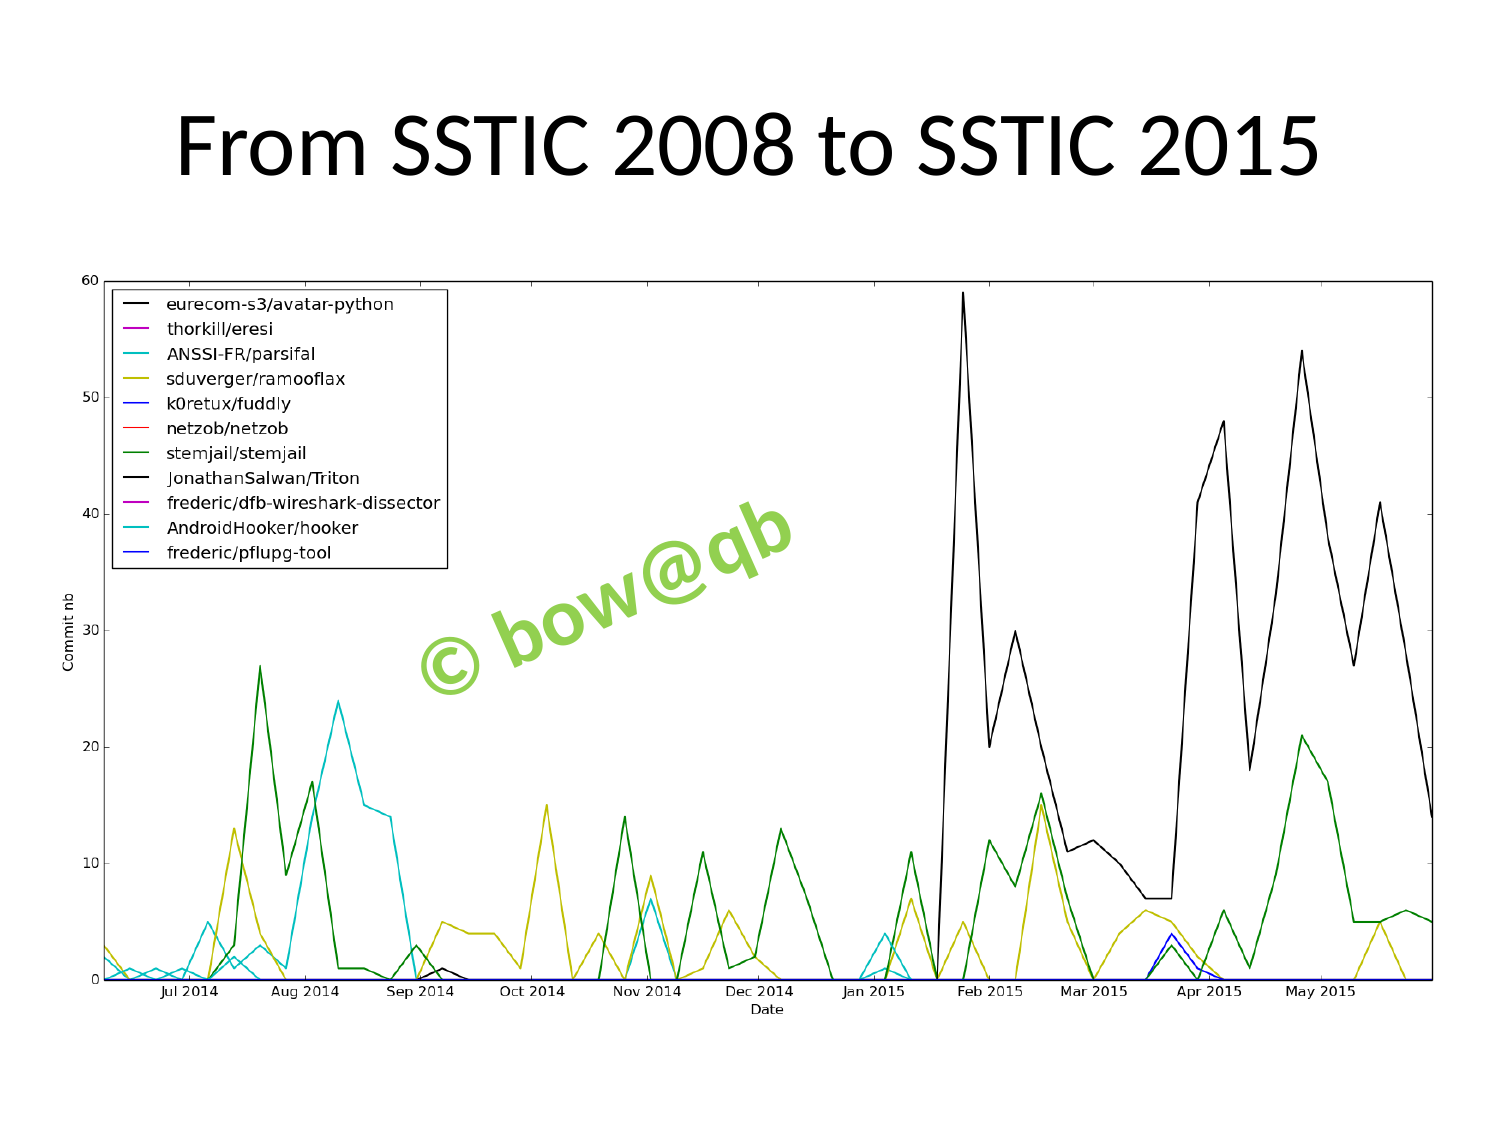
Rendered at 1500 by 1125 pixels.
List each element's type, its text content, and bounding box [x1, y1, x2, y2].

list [40, 255, 1466, 1036]
title From SSTIC 2008 to SSTIC 2015 [75, 45, 1425, 233]
